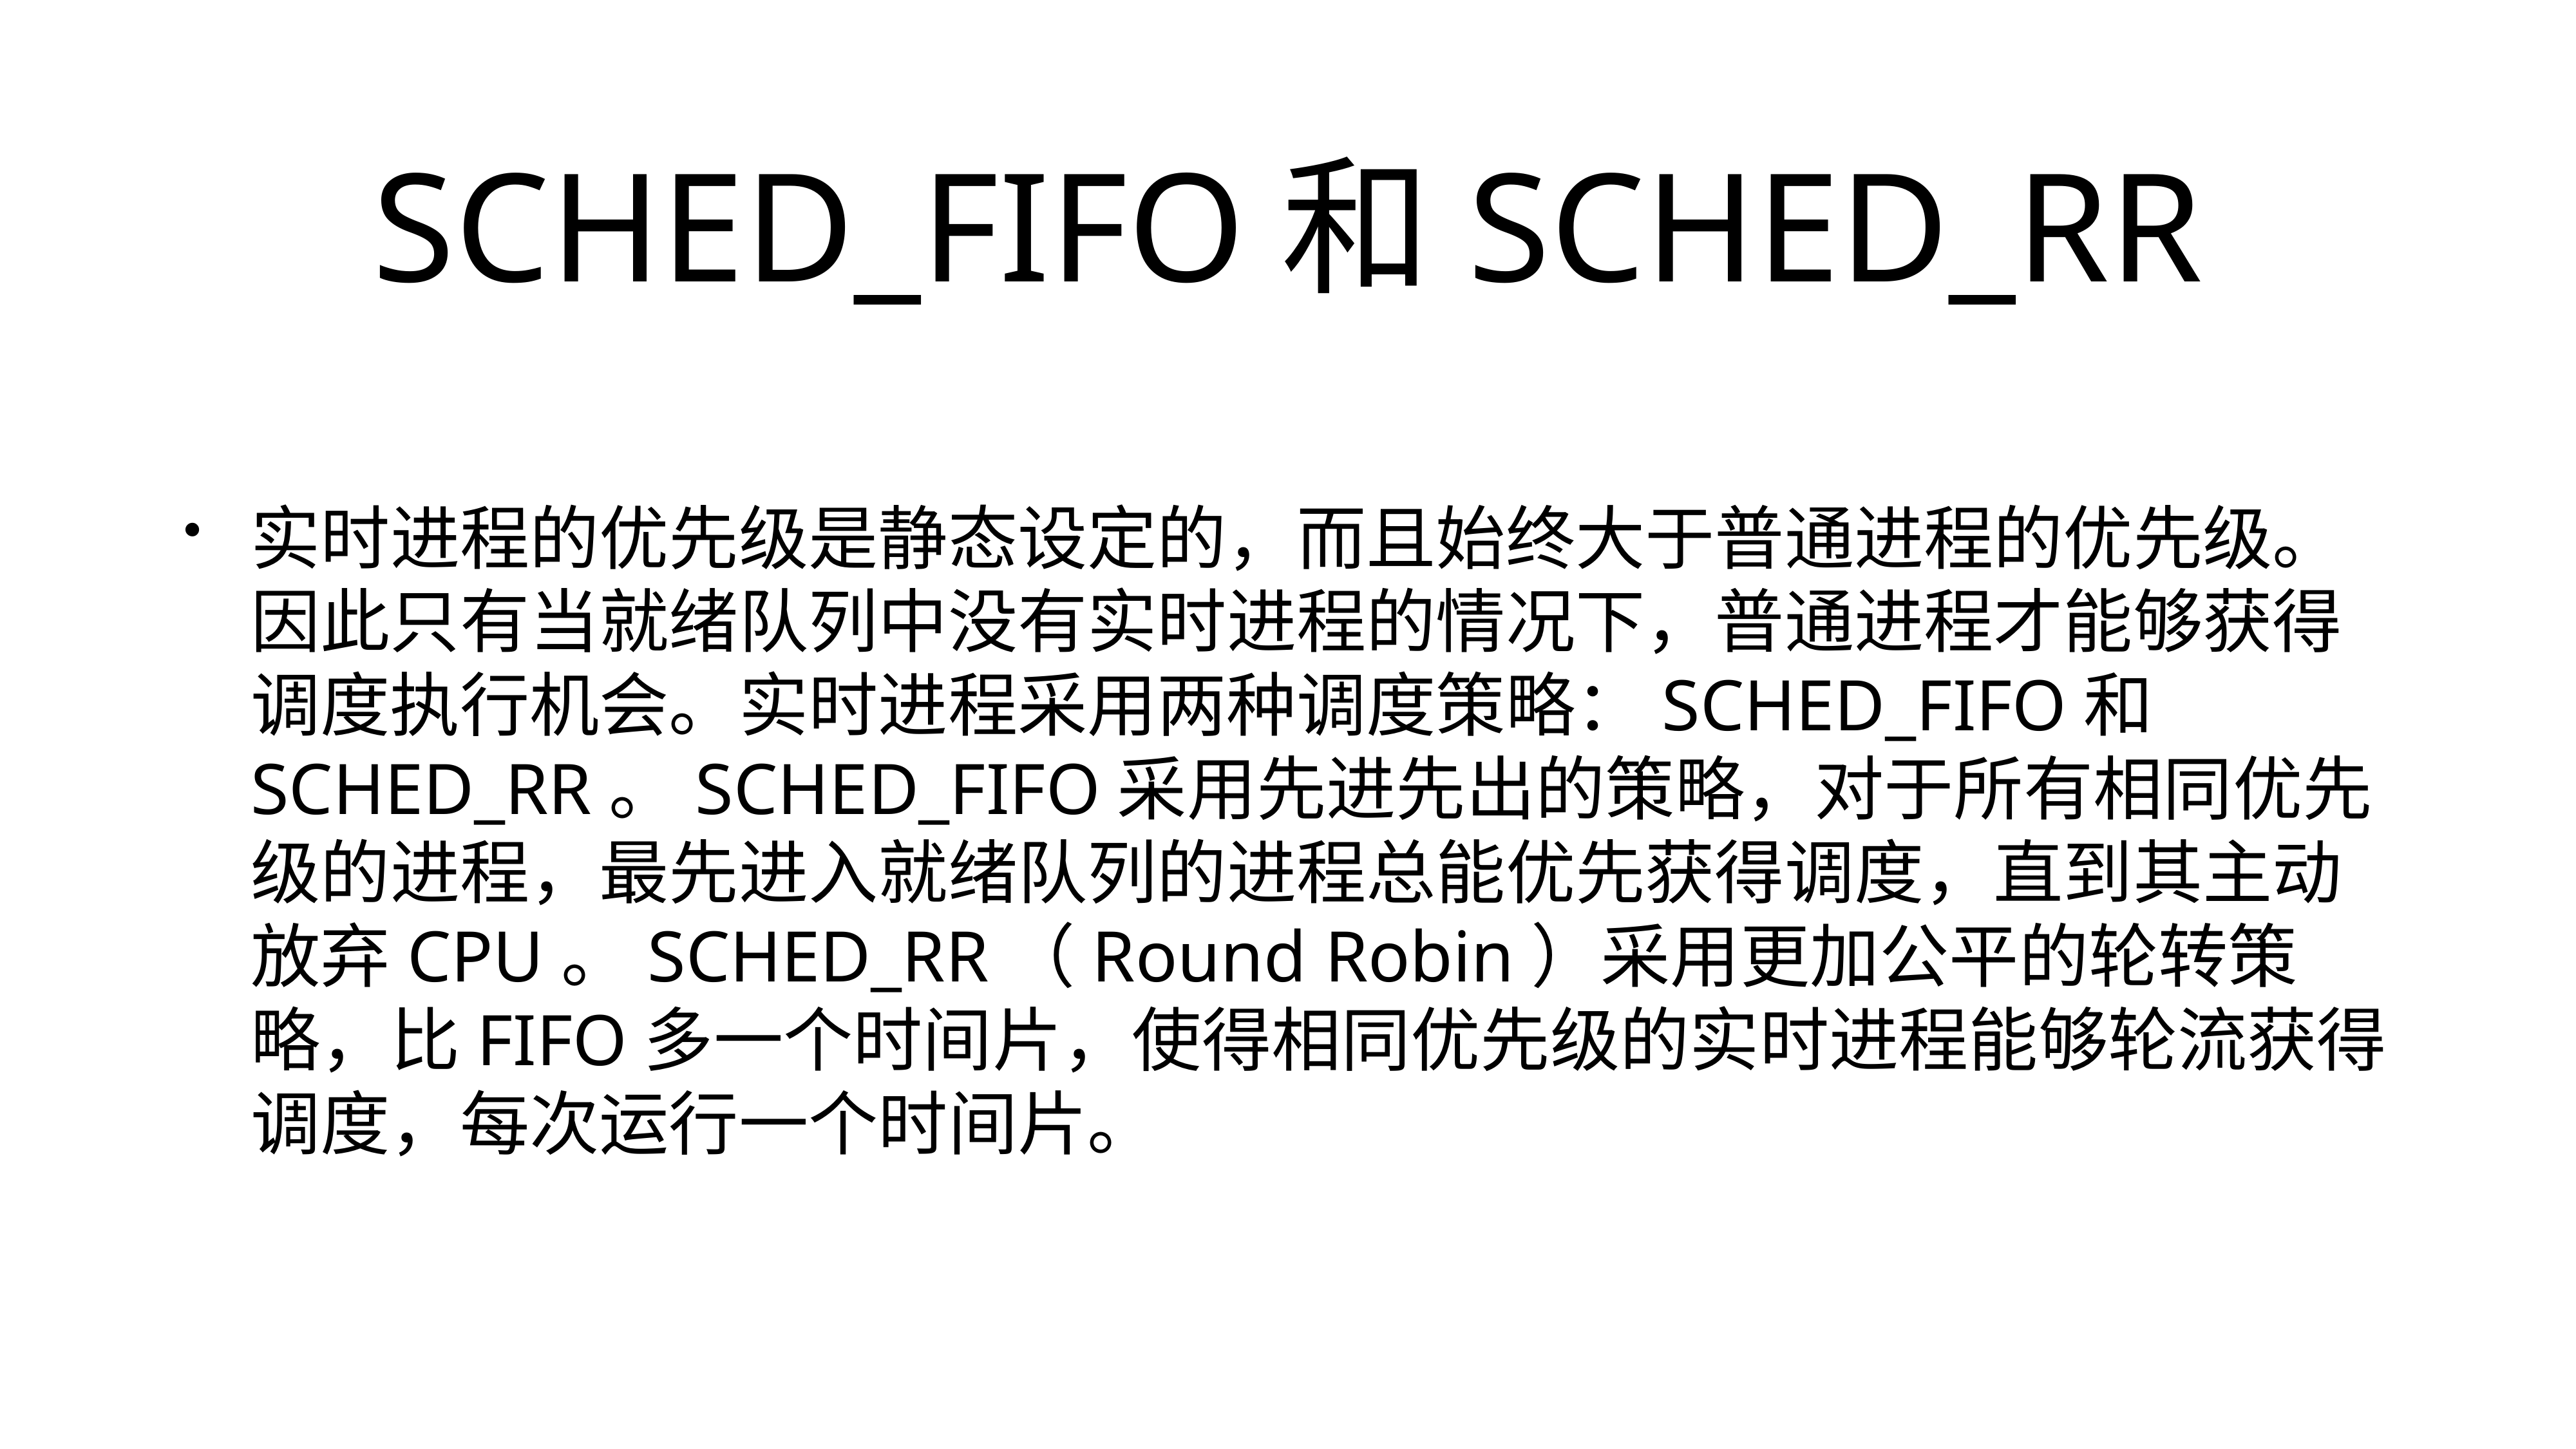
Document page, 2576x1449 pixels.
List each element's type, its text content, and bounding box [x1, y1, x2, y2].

list 实时进程的优先级是静态设定的，而且始终大于普通进程的优先级。因此只有当就绪队列中没有实时进程的情况下，普通进程才能够获得调度执行机会。实时进程采用两种调度策略：SCHED_FIFO和SCHED_RR。SCHED_FIFO采用先进先出的策略，对于所有相同优先级的进程，最先进入就绪队列的进程总能优先获得调度，直到其主动放弃CPU。SCHED_RR（Round Robin）采用更加公平的轮转策略，比FIFO多一个时间片，使得相同优先级的实时进程能够轮流获得调度，每次运行一个时间片。 [178, 341, 2398, 1316]
title SCHED_FIFO和SCHED_RR [178, 100, 2398, 341]
